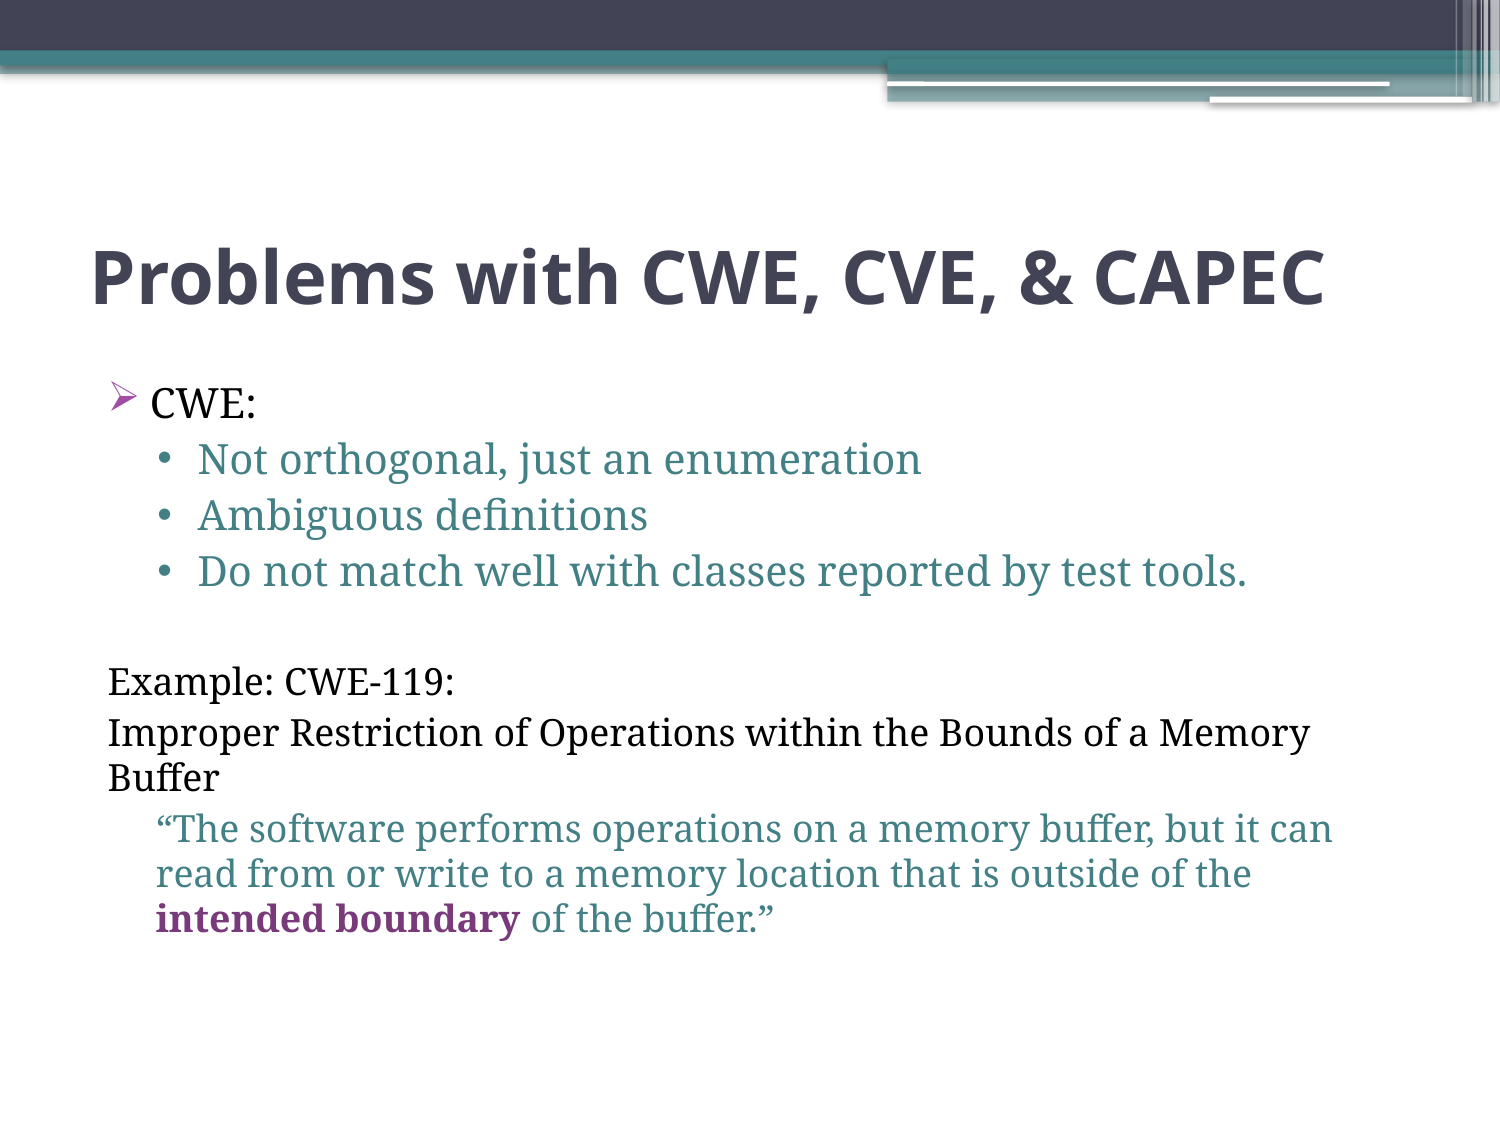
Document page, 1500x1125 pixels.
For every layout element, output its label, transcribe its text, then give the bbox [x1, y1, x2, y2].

title Problems with CWE, CVE, & CAPEC [75, 187, 1425, 363]
list CWE: Not orthogonal, just an enumeration Ambiguous definitions Do not match well with classes reported by test tools. Example: CWE-119: Improper Restriction of Operations within the Bounds of a Memory Buffer “The software performs operations on a memory buffer, but it can read from or write to a memory location that is outside of the intended boundary of the buffer.” [75, 368, 1425, 1079]
